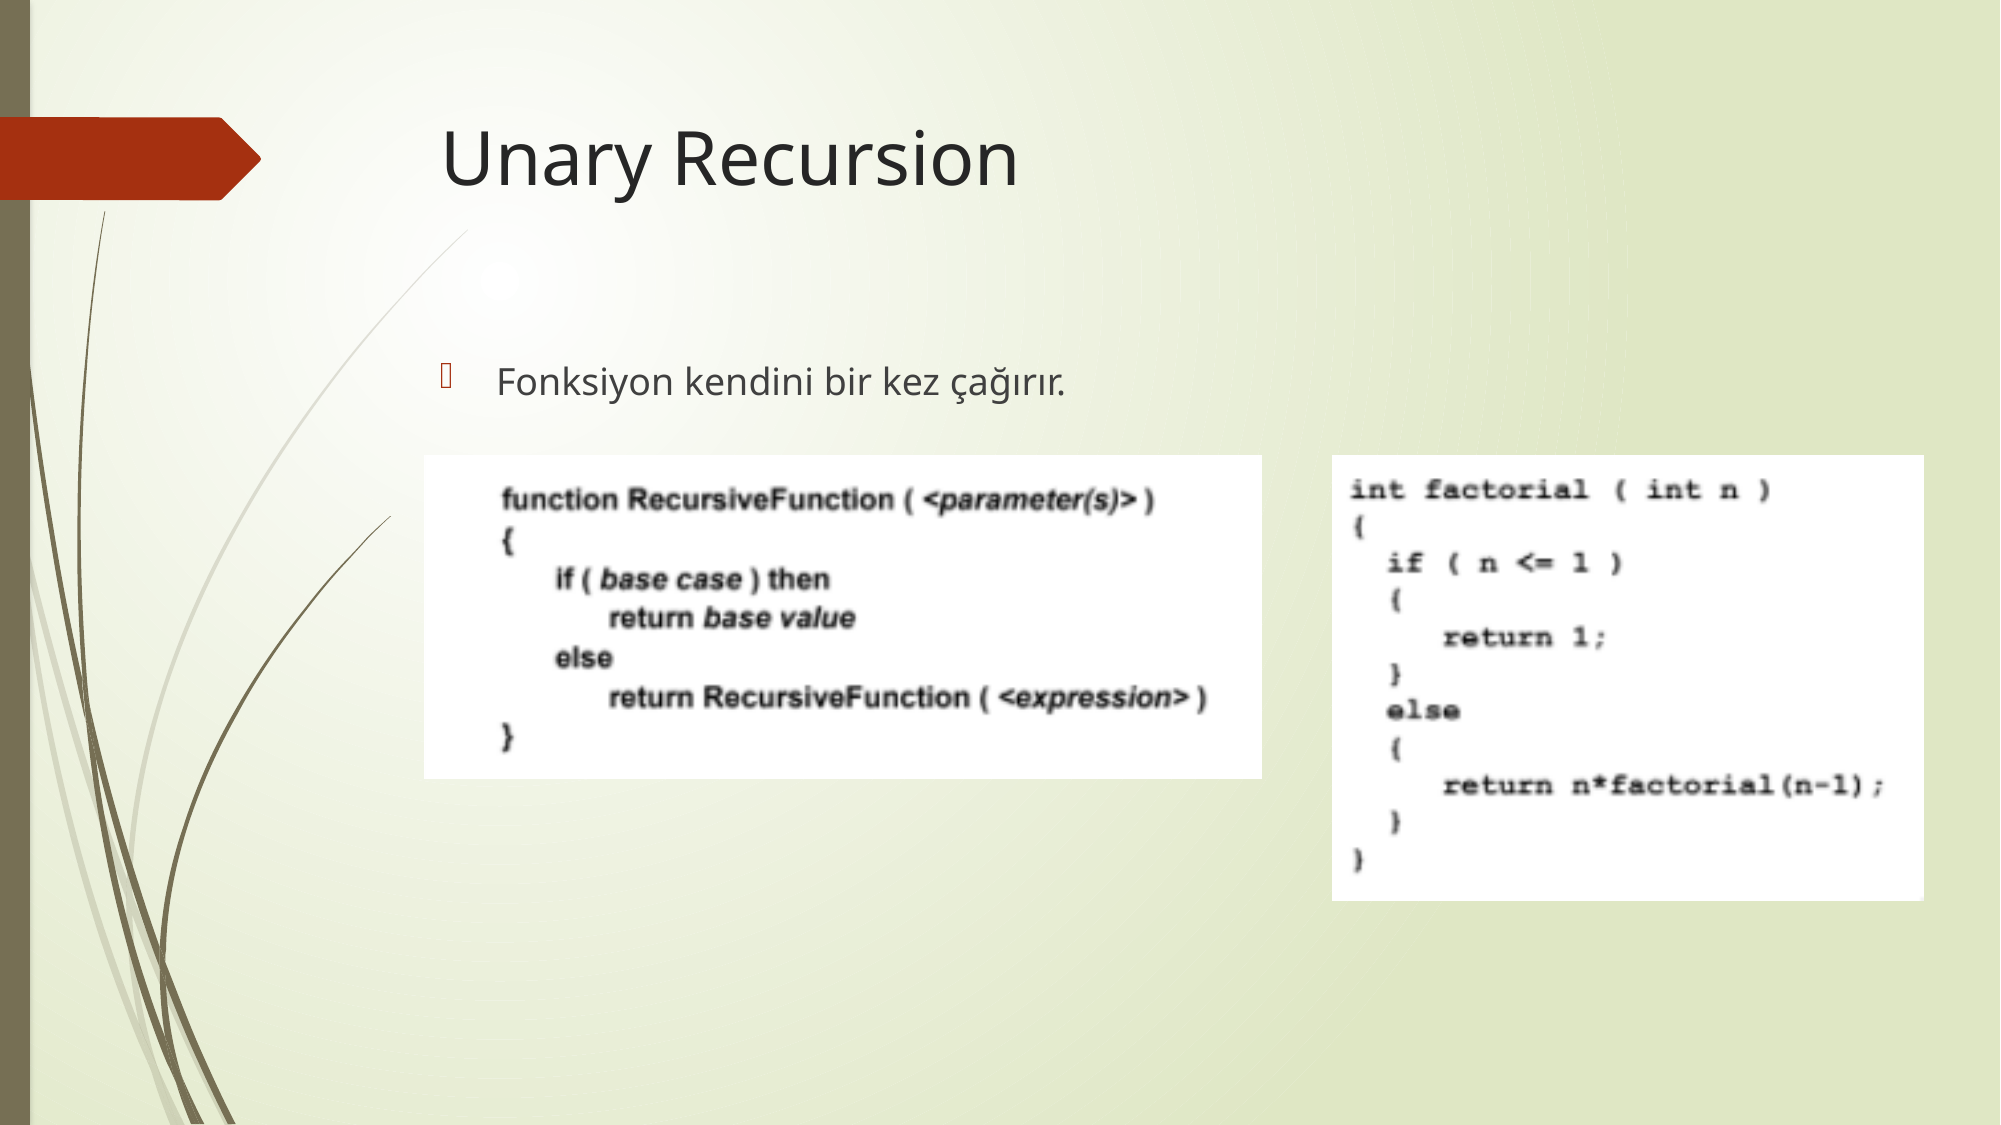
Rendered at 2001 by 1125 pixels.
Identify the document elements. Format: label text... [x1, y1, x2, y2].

title Unary Recursion [425, 102, 1888, 313]
picture [1332, 455, 1924, 902]
picture [424, 455, 1263, 780]
list Fonksiyon kendini bir kez çağırır. [424, 350, 1888, 970]
